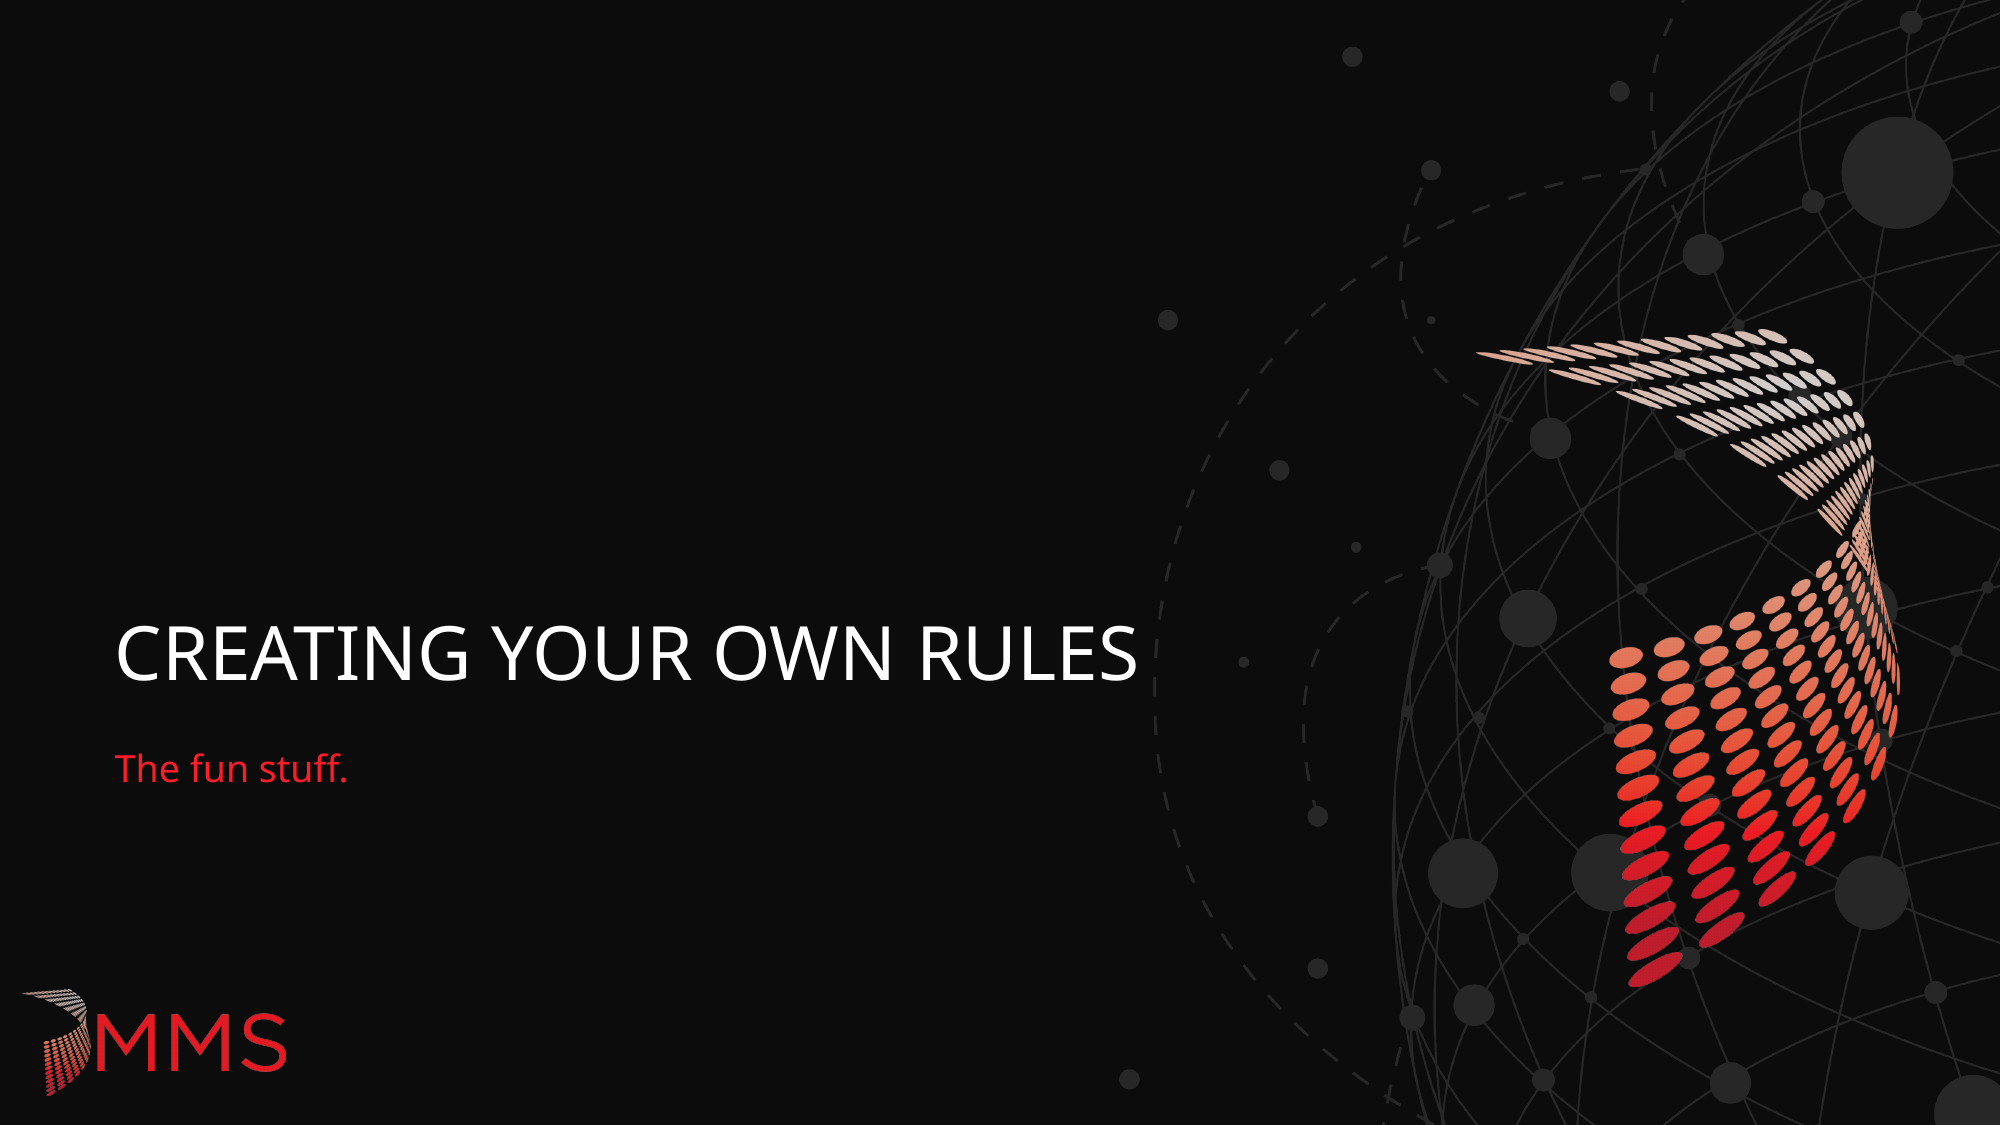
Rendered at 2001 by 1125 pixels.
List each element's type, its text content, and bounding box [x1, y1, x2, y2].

picture [22, 989, 286, 1096]
list The fun stuff. [99, 737, 1513, 984]
picture [1119, 0, 2000, 1125]
title Creating your own Rules [99, 329, 1513, 704]
